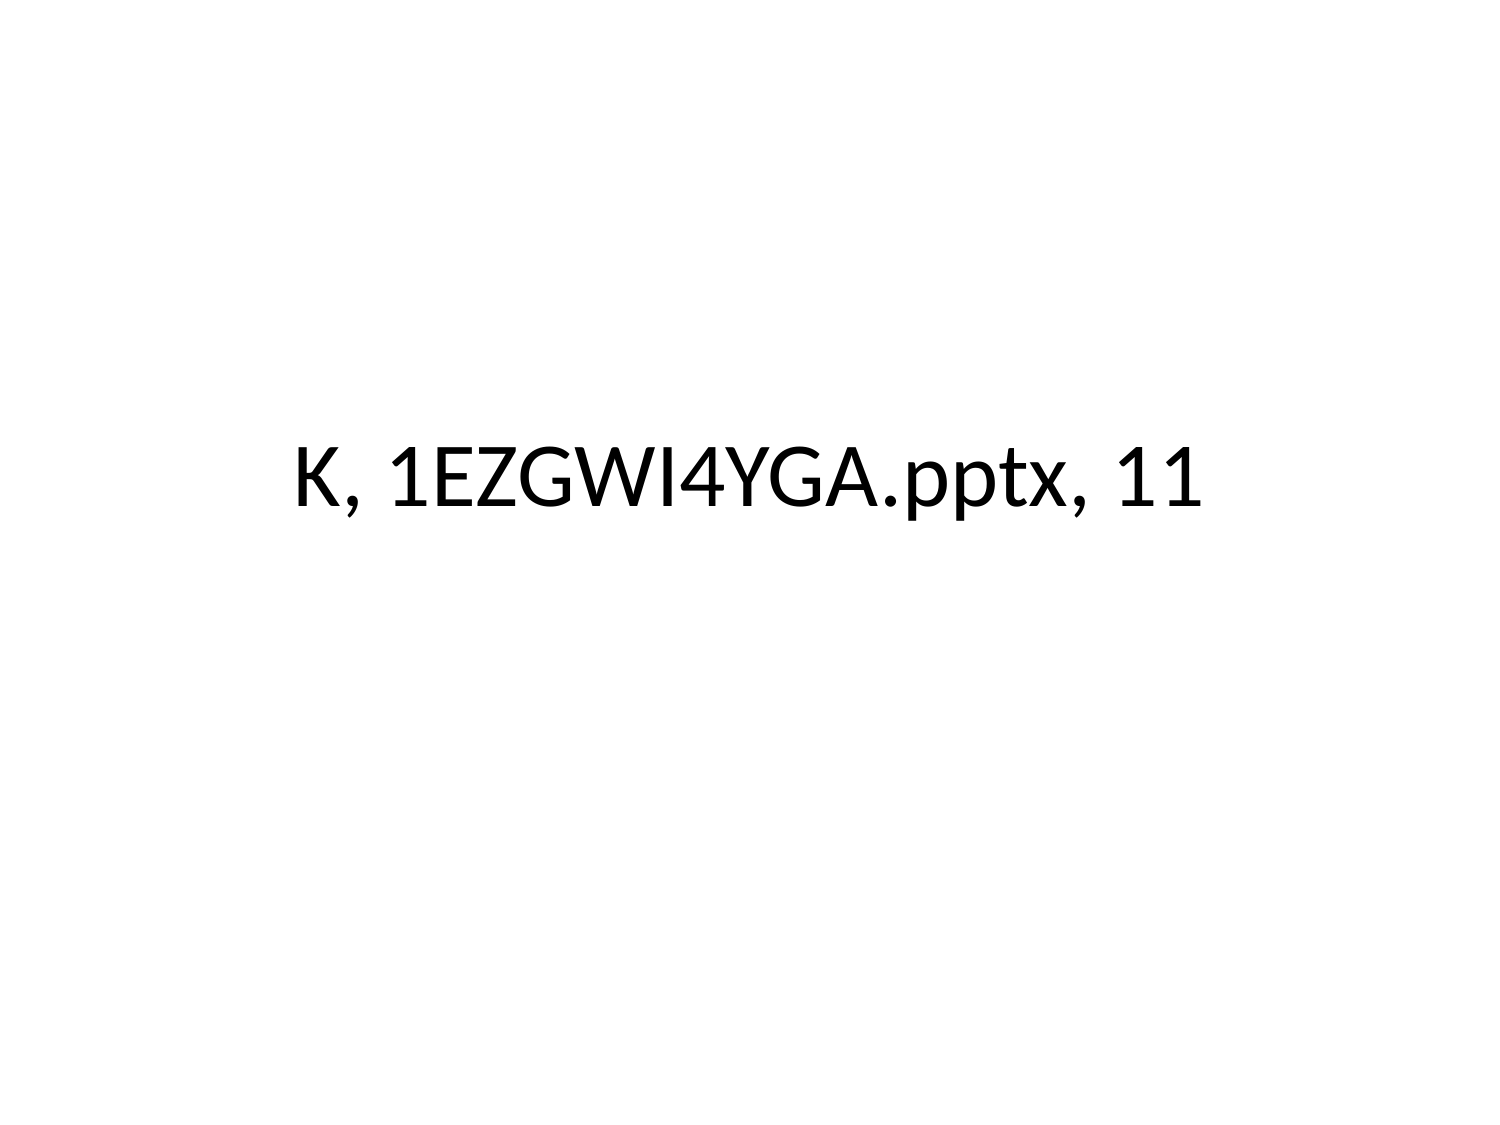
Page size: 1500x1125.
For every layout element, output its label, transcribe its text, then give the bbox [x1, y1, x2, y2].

title K, 1EZGWI4YGA.pptx, 11 [112, 349, 1388, 591]
